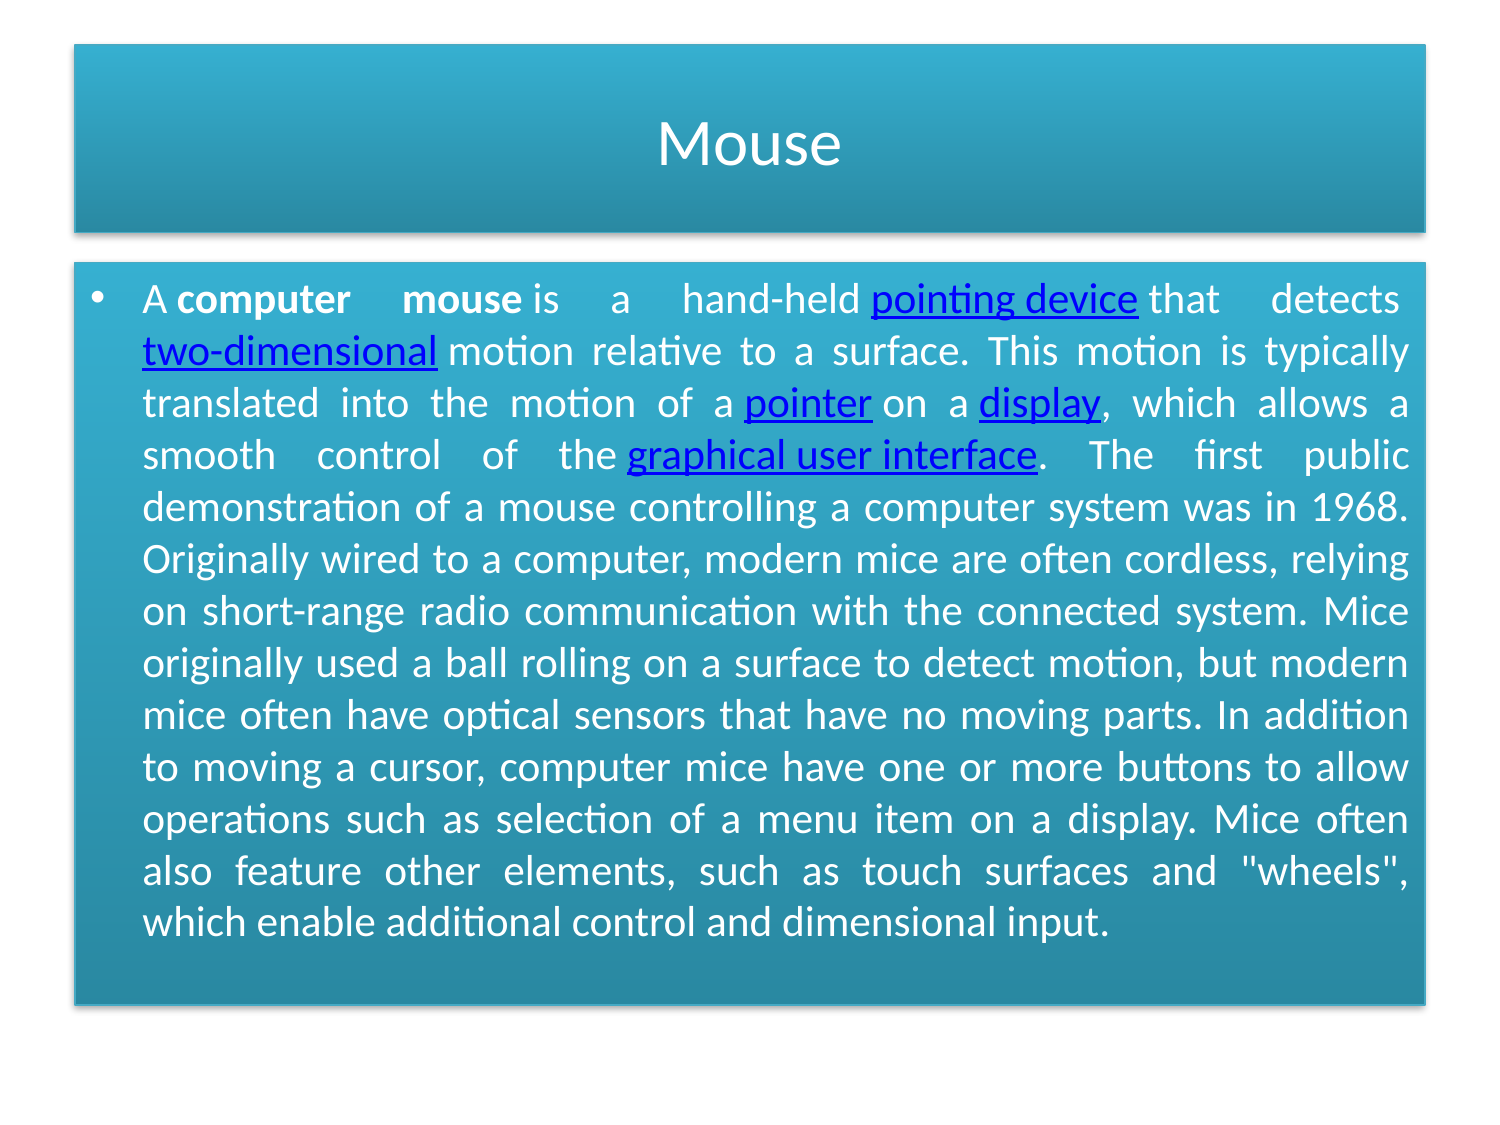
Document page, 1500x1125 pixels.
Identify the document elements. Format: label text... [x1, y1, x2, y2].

list A computer mouse is a hand-held pointing device that detects two-dimensional motion relative to a surface. This motion is typically translated into the motion of a pointer on a display, which allows a smooth control of the graphical user interface. The first public demonstration of a mouse controlling a computer system was in 1968. Originally wired to a computer, modern mice are often cordless, relying on short-range radio communication with the connected system. Mice originally used a ball rolling on a surface to detect motion, but modern mice often have optical sensors that have no moving parts. In addition to moving a cursor, computer mice have one or more buttons to allow operations such as selection of a menu item on a display. Mice often also feature other elements, such as touch surfaces and "wheels", which enable additional control and dimensional input. [74, 262, 1426, 1006]
title Mouse [74, 44, 1426, 233]
